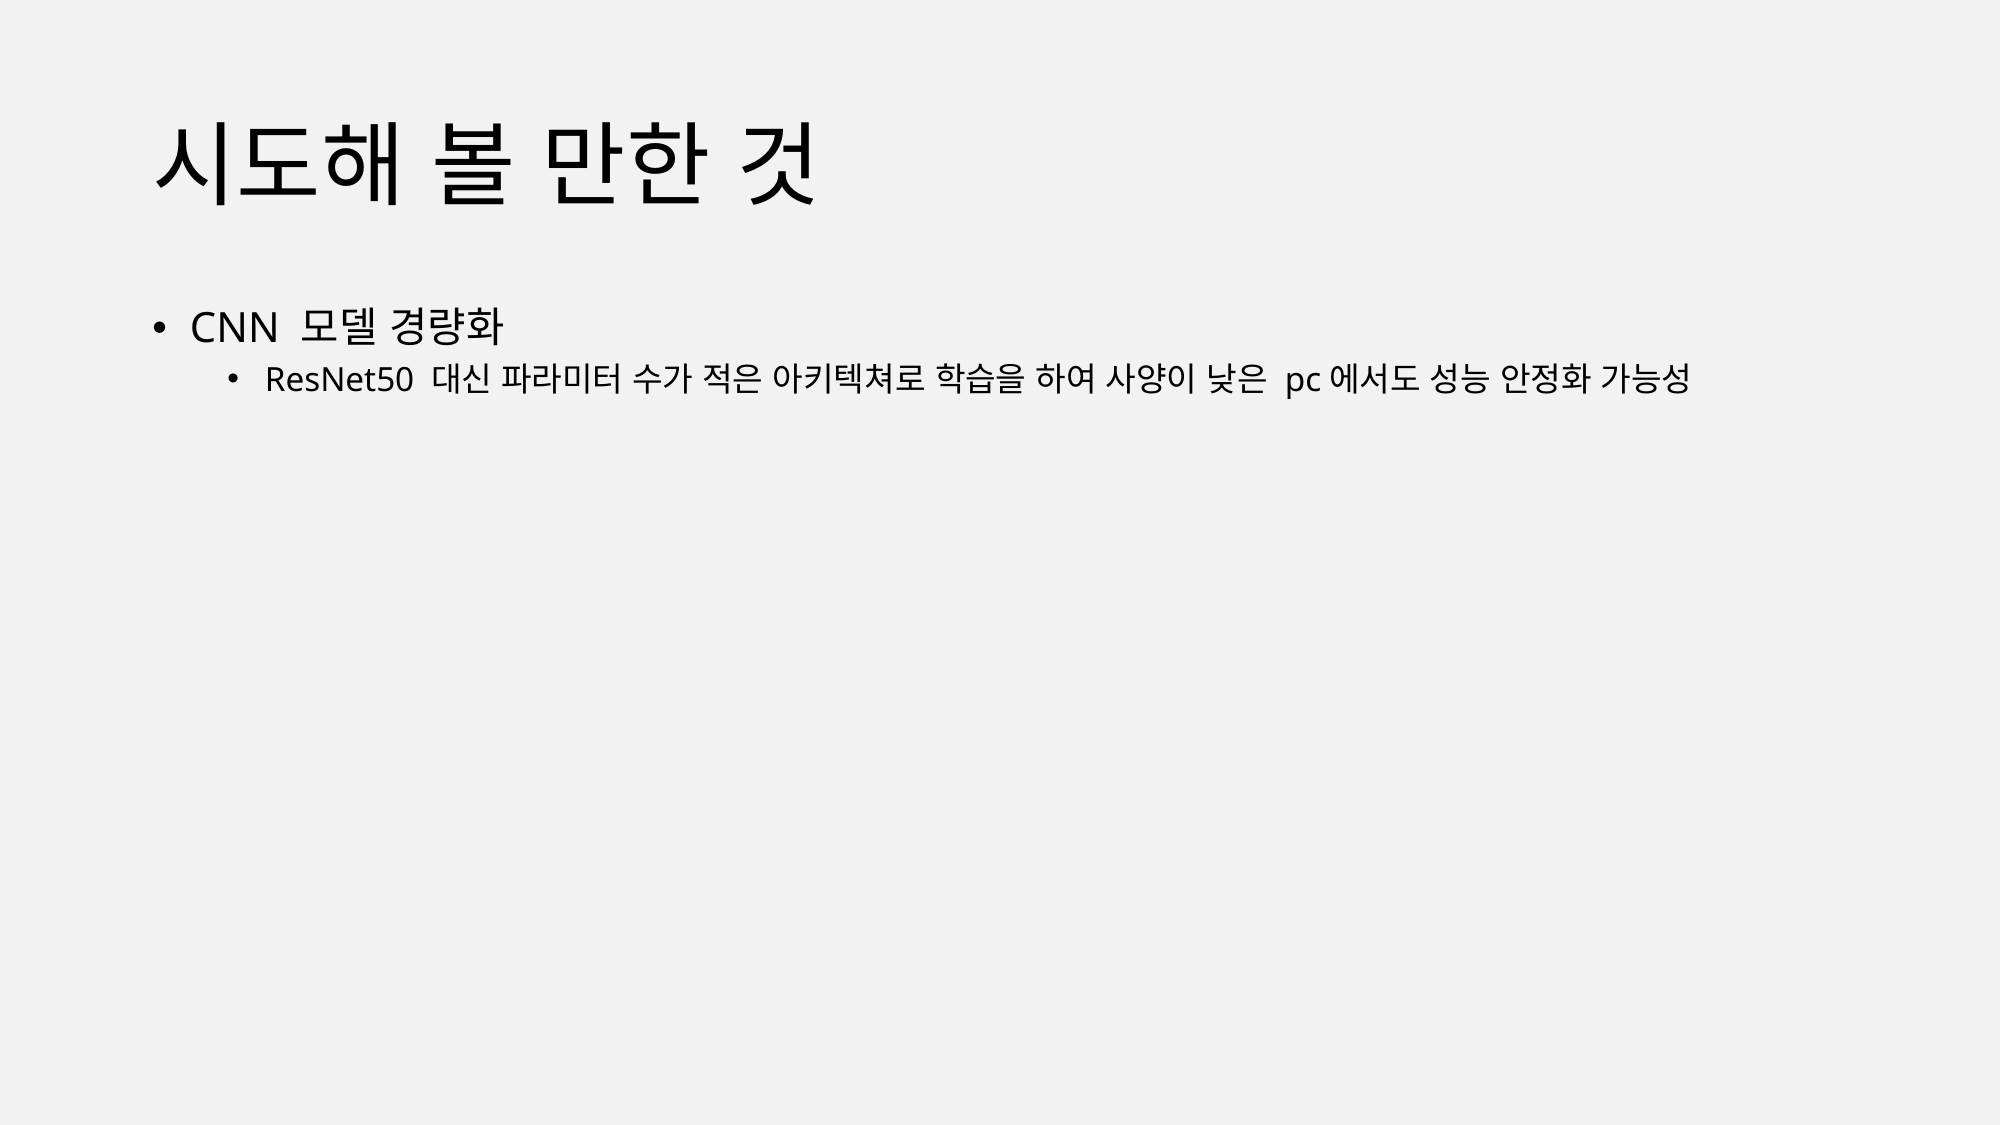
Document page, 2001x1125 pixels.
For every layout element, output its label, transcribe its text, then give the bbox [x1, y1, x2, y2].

title 시도해 볼 만한 것 [137, 59, 1863, 278]
list CNN 모델 경량화 ResNet50 대신 파라미터 수가 적은 아키텍쳐로 학습을 하여 사양이 낮은 pc에서도 성능 안정화 가능성 [137, 299, 1863, 1014]
